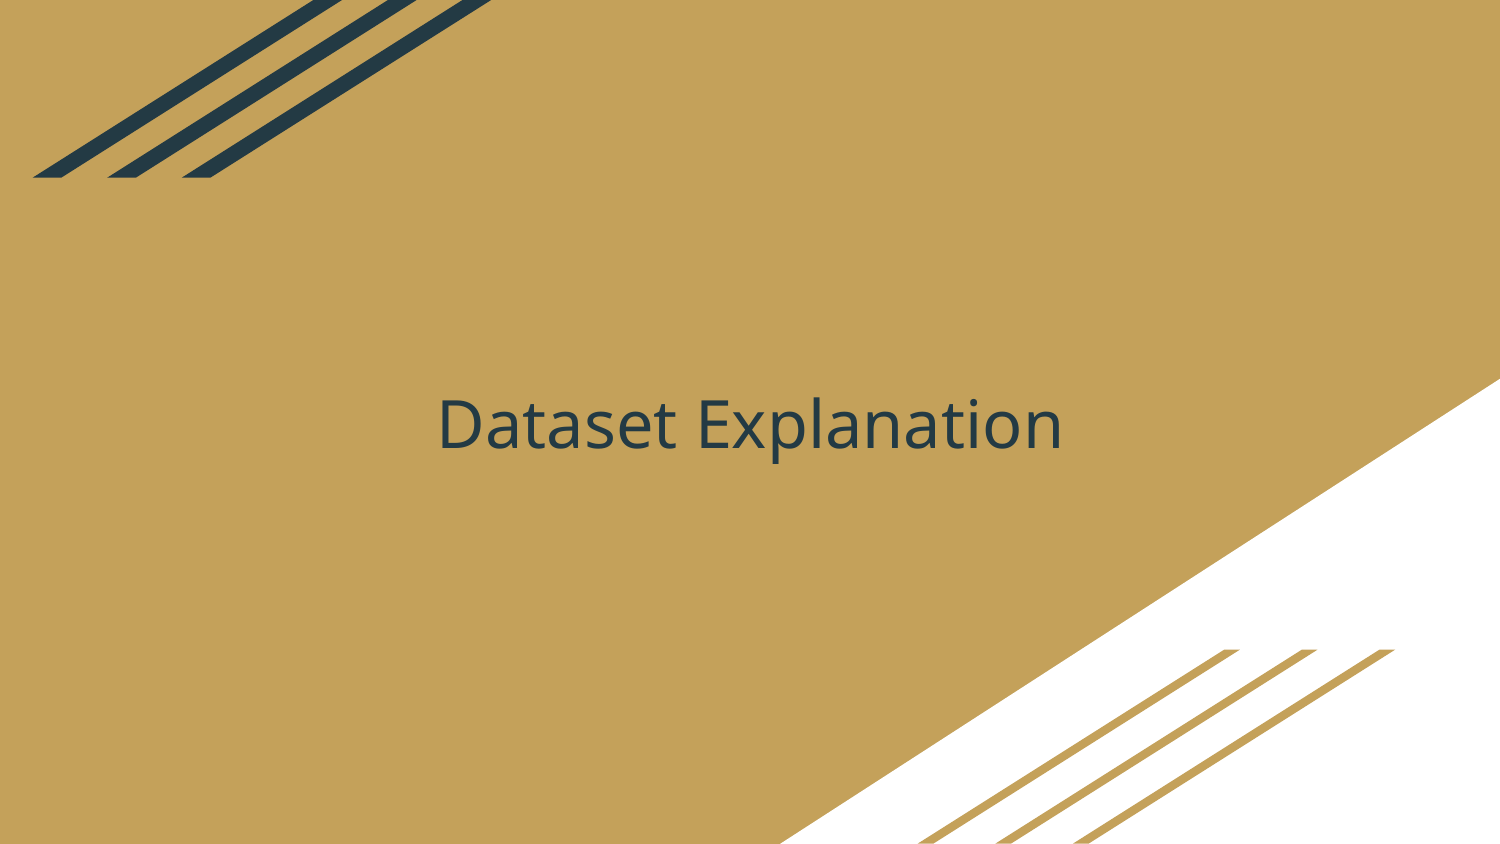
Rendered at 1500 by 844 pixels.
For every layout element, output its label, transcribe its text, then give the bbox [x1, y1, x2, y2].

title Dataset Explanation [309, 286, 1192, 557]
